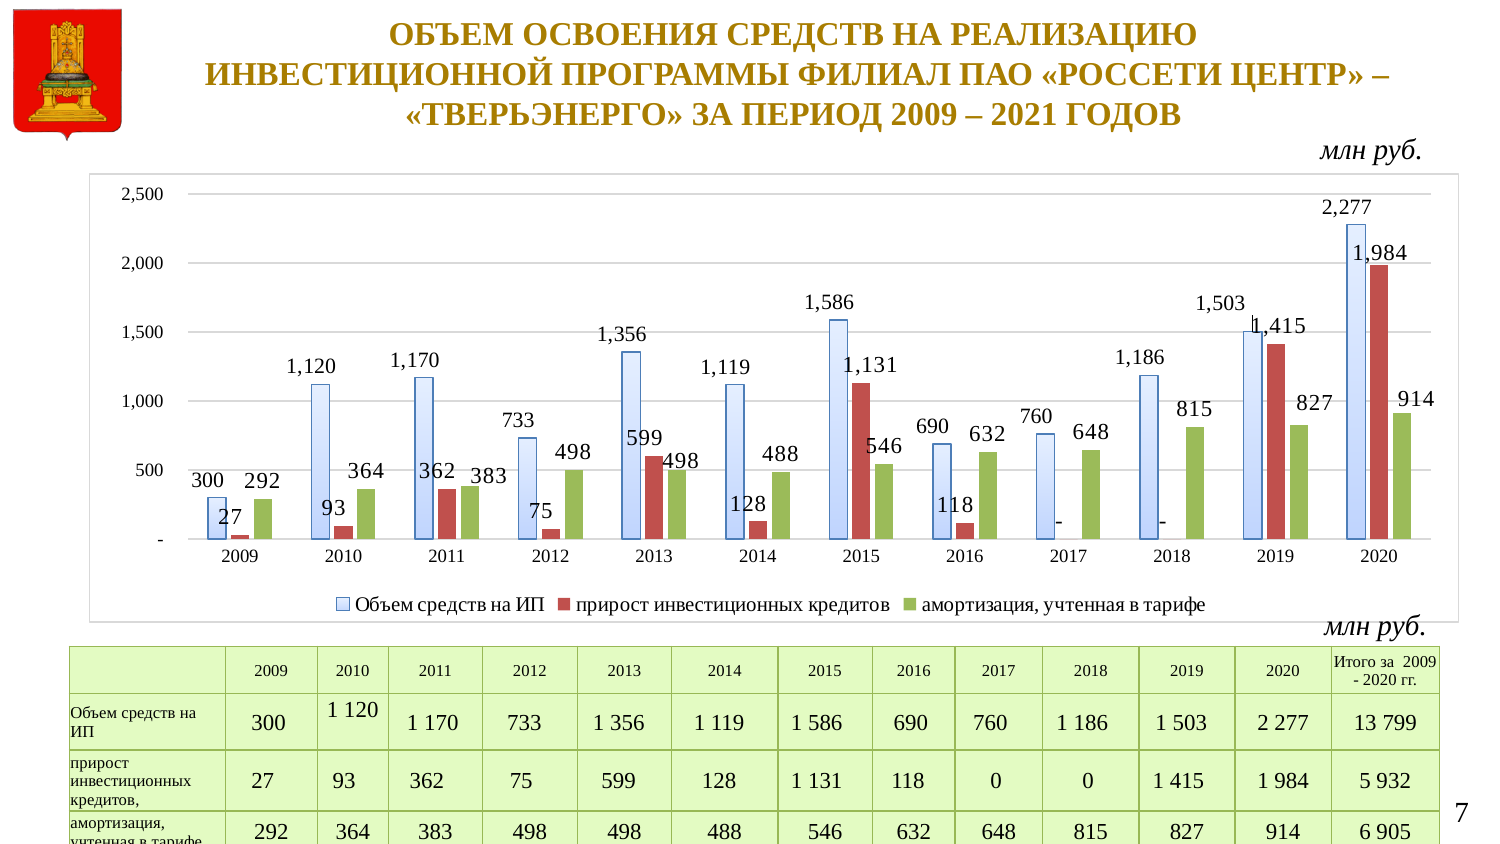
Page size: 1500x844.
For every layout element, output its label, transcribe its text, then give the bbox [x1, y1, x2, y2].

table_cell 128 [672, 751, 777, 810]
table_cell 1 170 [389, 694, 482, 749]
table_cell 498 [483, 812, 577, 844]
table_header 2011 [389, 647, 482, 693]
table_header 2012 [483, 647, 577, 693]
table_cell 632 [873, 812, 954, 844]
table_cell 488 [672, 812, 777, 844]
table_header 2020 [1236, 647, 1331, 693]
table_cell 0 [1043, 751, 1138, 810]
table_cell 1 119 [672, 694, 777, 749]
table_header 2019 [1140, 647, 1234, 693]
table_cell 760 [956, 694, 1042, 749]
table_cell 118 [873, 751, 954, 810]
table_header 2018 [1043, 647, 1138, 693]
table_cell 815 [1043, 812, 1138, 844]
table_cell 690 [873, 694, 954, 749]
table_cell 1 415 [1140, 751, 1234, 810]
table_cell 27 [226, 751, 317, 810]
table_cell 383 [389, 812, 482, 844]
table_cell 5 932 [1332, 751, 1439, 810]
table_cell 498 [578, 812, 671, 844]
table_cell 733 [483, 694, 577, 749]
table_cell 1 120 [318, 694, 388, 749]
text_box млн руб. [1309, 620, 1464, 649]
table_cell 1 503 [1140, 694, 1234, 749]
table_cell амортизация, учтенная в тарифе [70, 812, 225, 844]
table_cell 914 [1236, 812, 1331, 844]
table_header 2009 [226, 647, 317, 693]
table_cell 827 [1140, 812, 1234, 844]
table_cell 1 356 [578, 694, 671, 749]
table_cell 1 586 [779, 694, 872, 749]
table_header [70, 647, 225, 693]
table_cell 648 [956, 812, 1042, 844]
table_header 2014 [672, 647, 777, 693]
table_cell 546 [779, 812, 872, 844]
table_cell 93 [318, 751, 388, 810]
slide_number 7 [1440, 788, 1484, 833]
table_cell 362 [389, 751, 482, 810]
table_cell 13 799 [1332, 694, 1439, 749]
table_cell 2 277 [1236, 694, 1331, 749]
table_cell 0 [956, 751, 1042, 810]
table_cell 1 131 [779, 751, 872, 810]
table_cell 75 [483, 751, 577, 810]
picture [10, 2, 129, 149]
text_box млн руб. [1305, 122, 1460, 173]
table_cell 599 [578, 751, 671, 810]
table_cell 1 186 [1043, 694, 1138, 749]
table_cell 6 905 [1332, 812, 1439, 844]
table_cell Объем средств на ИП [70, 694, 225, 749]
table_cell 364 [318, 812, 388, 844]
table_cell 292 [226, 812, 317, 844]
table_header 2015 [779, 647, 872, 693]
table_cell 300 [226, 694, 317, 749]
table_header 2010 [318, 647, 388, 693]
table_cell 1 984 [1236, 751, 1331, 810]
text_box ОБЪЕМ ОСВОЕНИЯ СРЕДСТВ НА РЕАЛИЗАЦИЮ ИНВЕСТИЦИОННОЙ ПРОГРАММЫ ФИЛИАЛ ПАО «РОССЕТИ ЦЕНТР» – «ТВЕРЬЭНЕРГО» ЗА ПЕРИОД 2009 – 2021 ГОДОВ [136, 4, 1460, 140]
table_header Итого за 2009 - 2020 гг. [1332, 649, 1439, 693]
table_cell прирост инвестиционных кредитов, [70, 751, 225, 810]
table_header 2017 [956, 647, 1042, 693]
chart [88, 173, 1460, 623]
table_header 2013 [578, 647, 671, 693]
table_header 2016 [873, 647, 954, 693]
